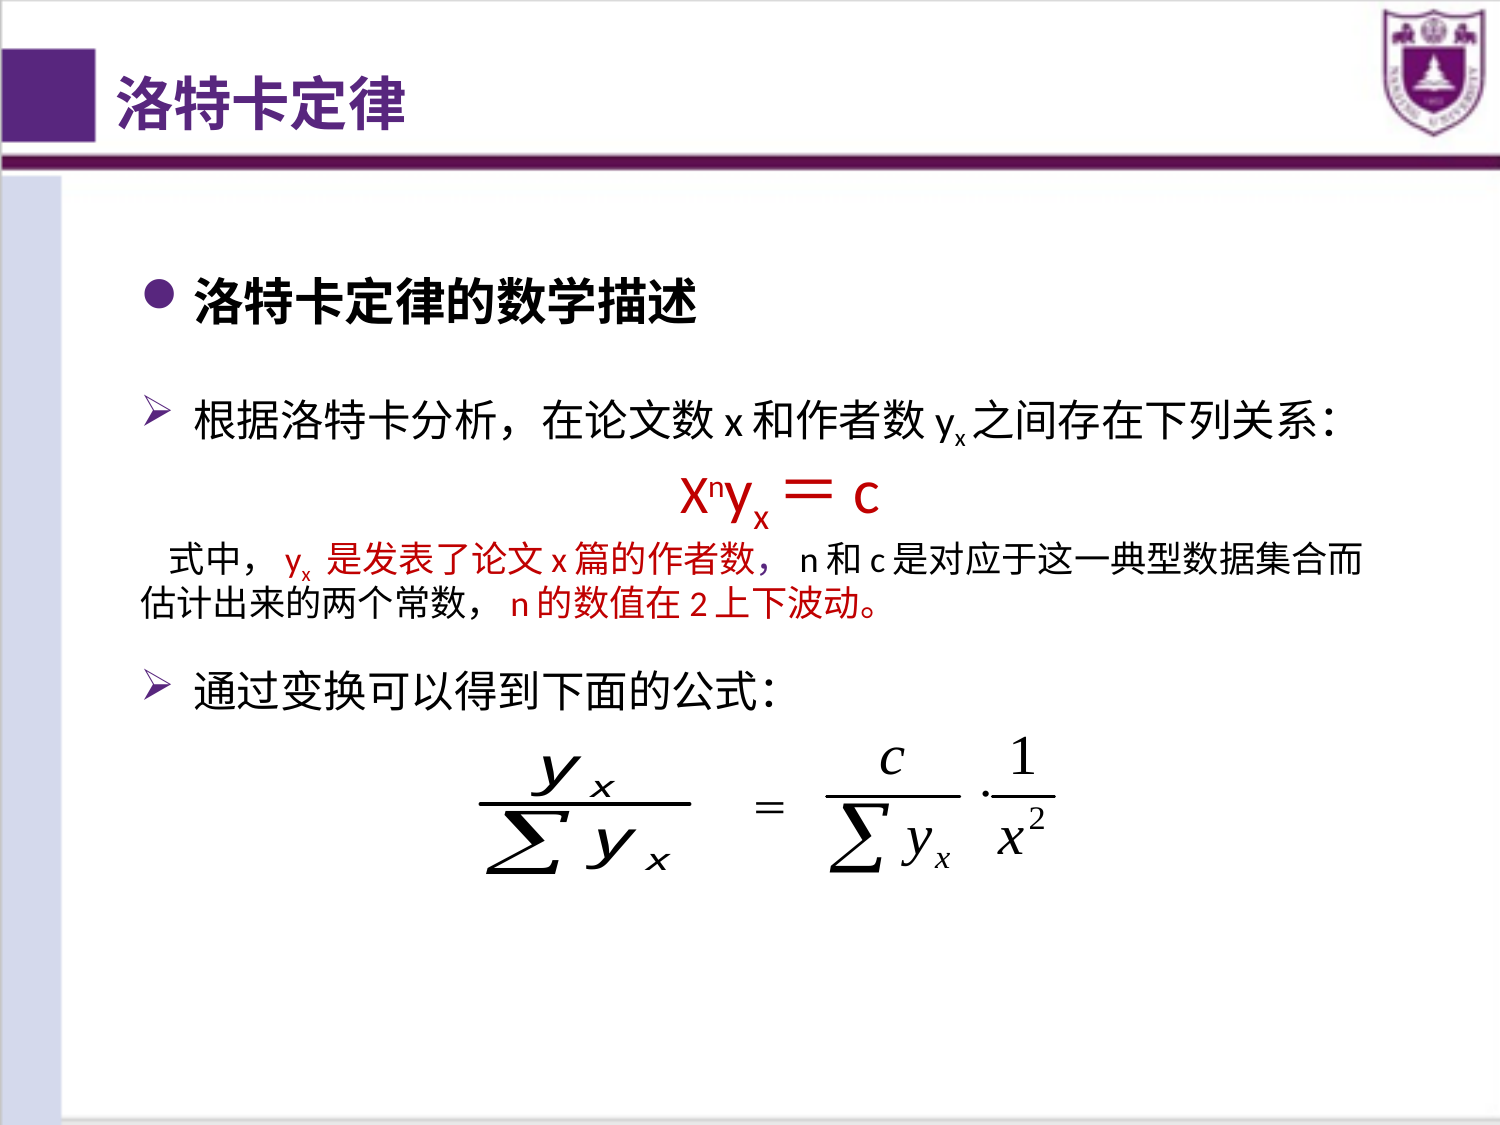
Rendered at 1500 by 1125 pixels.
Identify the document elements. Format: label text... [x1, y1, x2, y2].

list 洛特卡定律的数学描述 根据洛特卡分析，在论文数x和作者数yx之间存在下列关系： Xnyx＝c 式中，yx 是发表了论文x篇的作者数，n和c是对应于这一典型数据集合而 估计出来的两个常数，n的数值在2上下波动。 通过变换可以得到下面的公式： [125, 274, 1436, 732]
picture [0, 0, 1500, 1125]
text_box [466, 720, 1067, 886]
text_box 洛特卡定律 [100, 54, 1022, 150]
